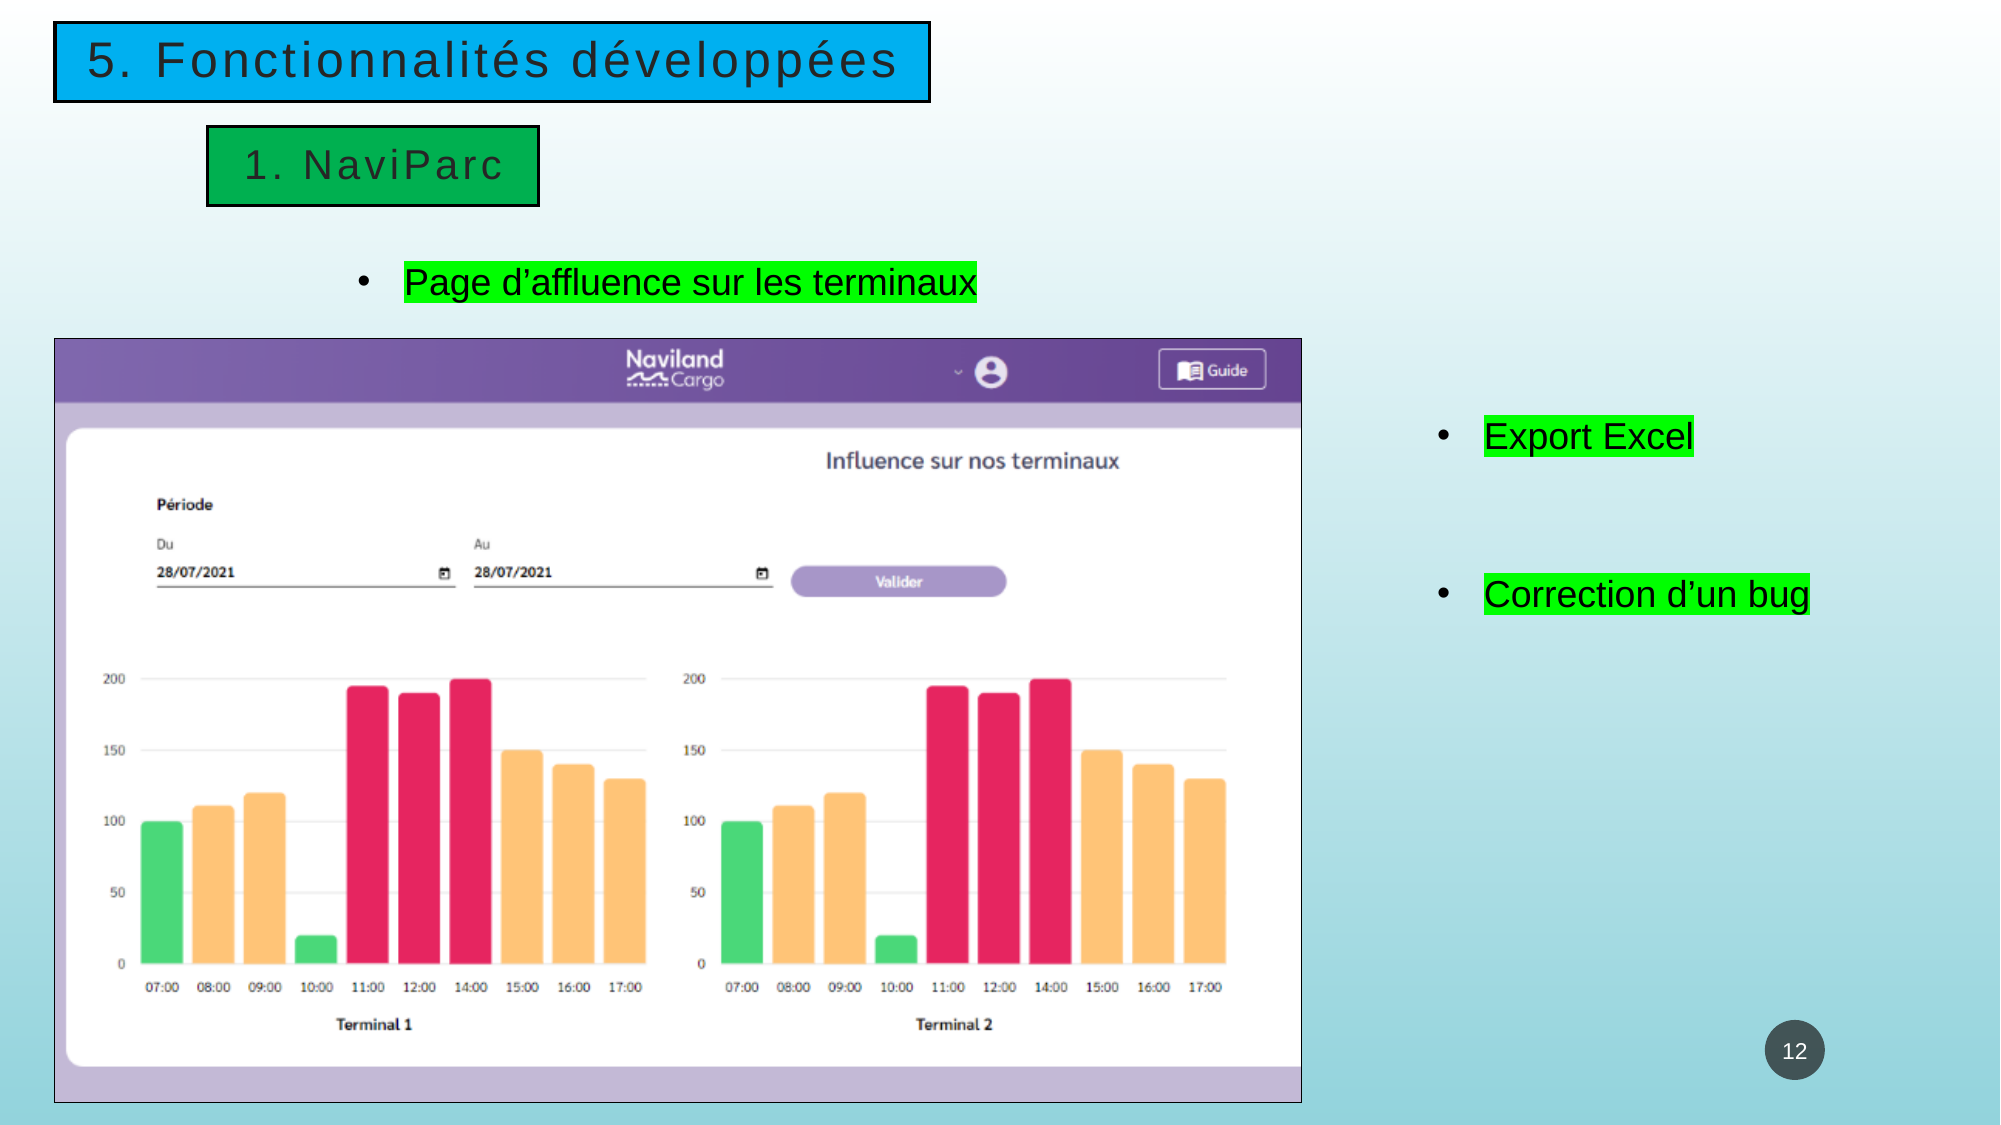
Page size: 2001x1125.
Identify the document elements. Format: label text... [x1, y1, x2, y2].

text_box Export Excel [1422, 404, 1739, 464]
picture [54, 338, 1302, 1103]
text_box Page d’affluence sur les terminaux [342, 250, 1026, 311]
slide_number 12 [1764, 1019, 1825, 1080]
text_box Correction d’un bug [1422, 562, 1838, 623]
title 5. Fonctionnalités développées [52, 19, 933, 104]
text_box 1. NaviParc [207, 126, 539, 206]
